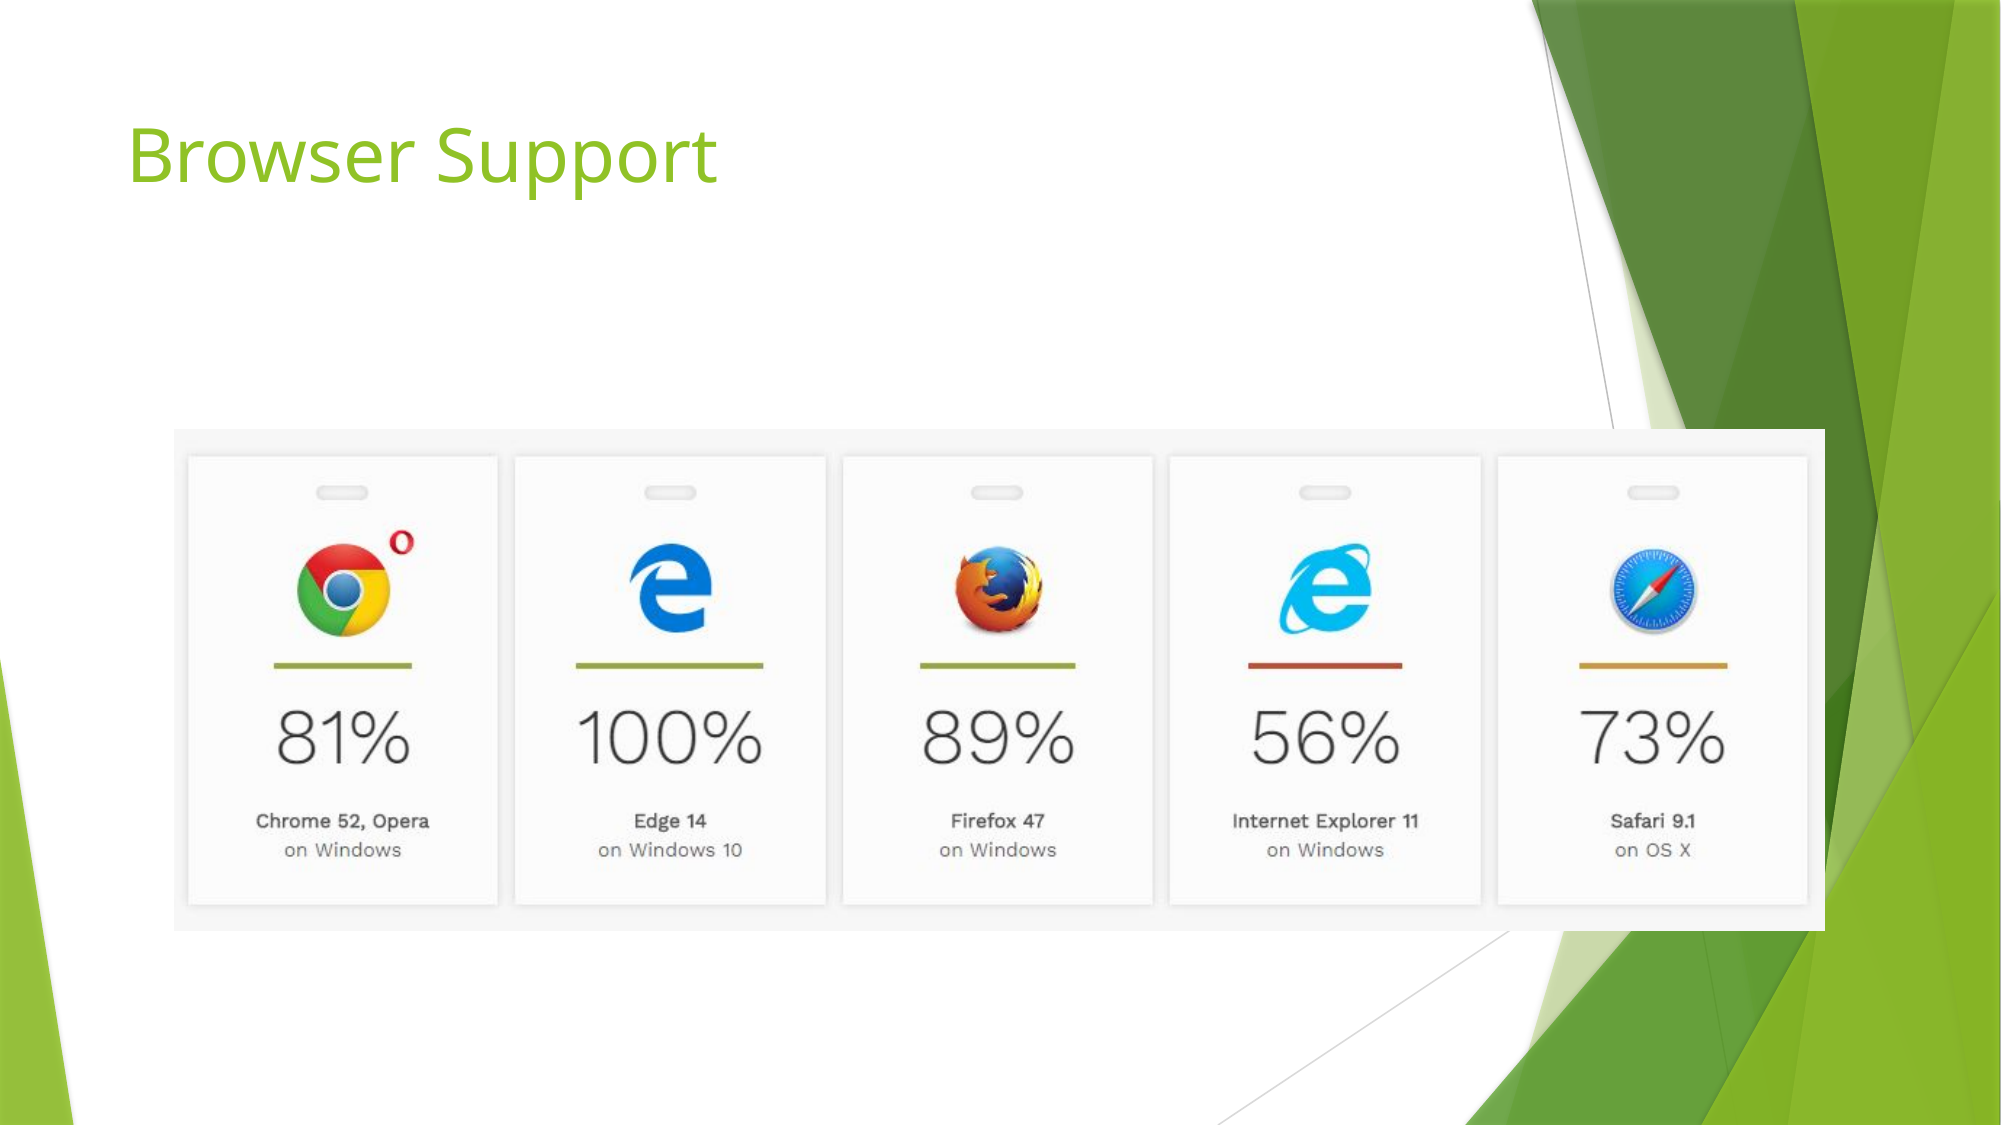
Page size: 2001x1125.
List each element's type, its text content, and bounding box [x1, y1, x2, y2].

title Browser Support [111, 99, 1522, 317]
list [174, 429, 1826, 931]
